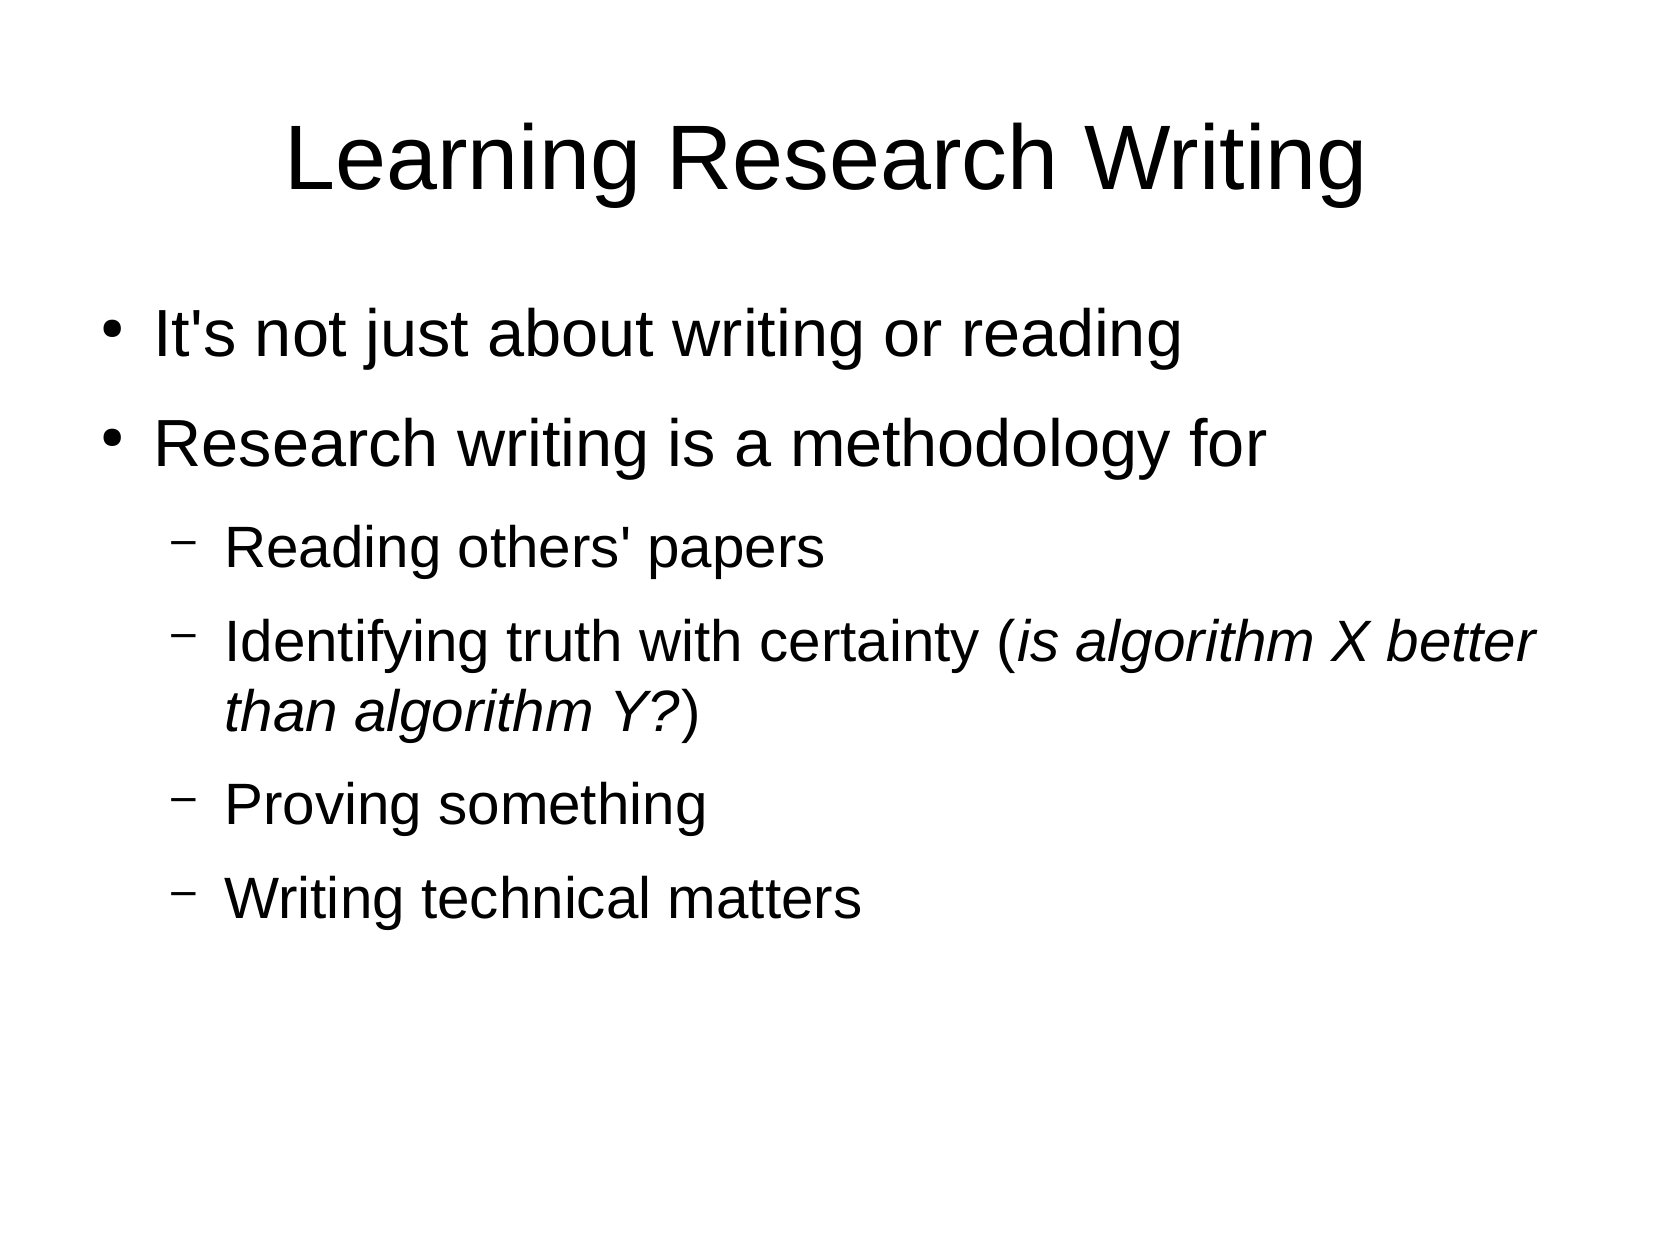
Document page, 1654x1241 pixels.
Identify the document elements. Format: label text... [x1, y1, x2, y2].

list It's not just about writing or reading Research writing is a methodology for Reading others' papers Identifying truth with certainty (is algorithm X better than algorithm Y?) Proving something Writing technical matters [82, 290, 1571, 1109]
title Learning Research Writing [82, 49, 1571, 257]
